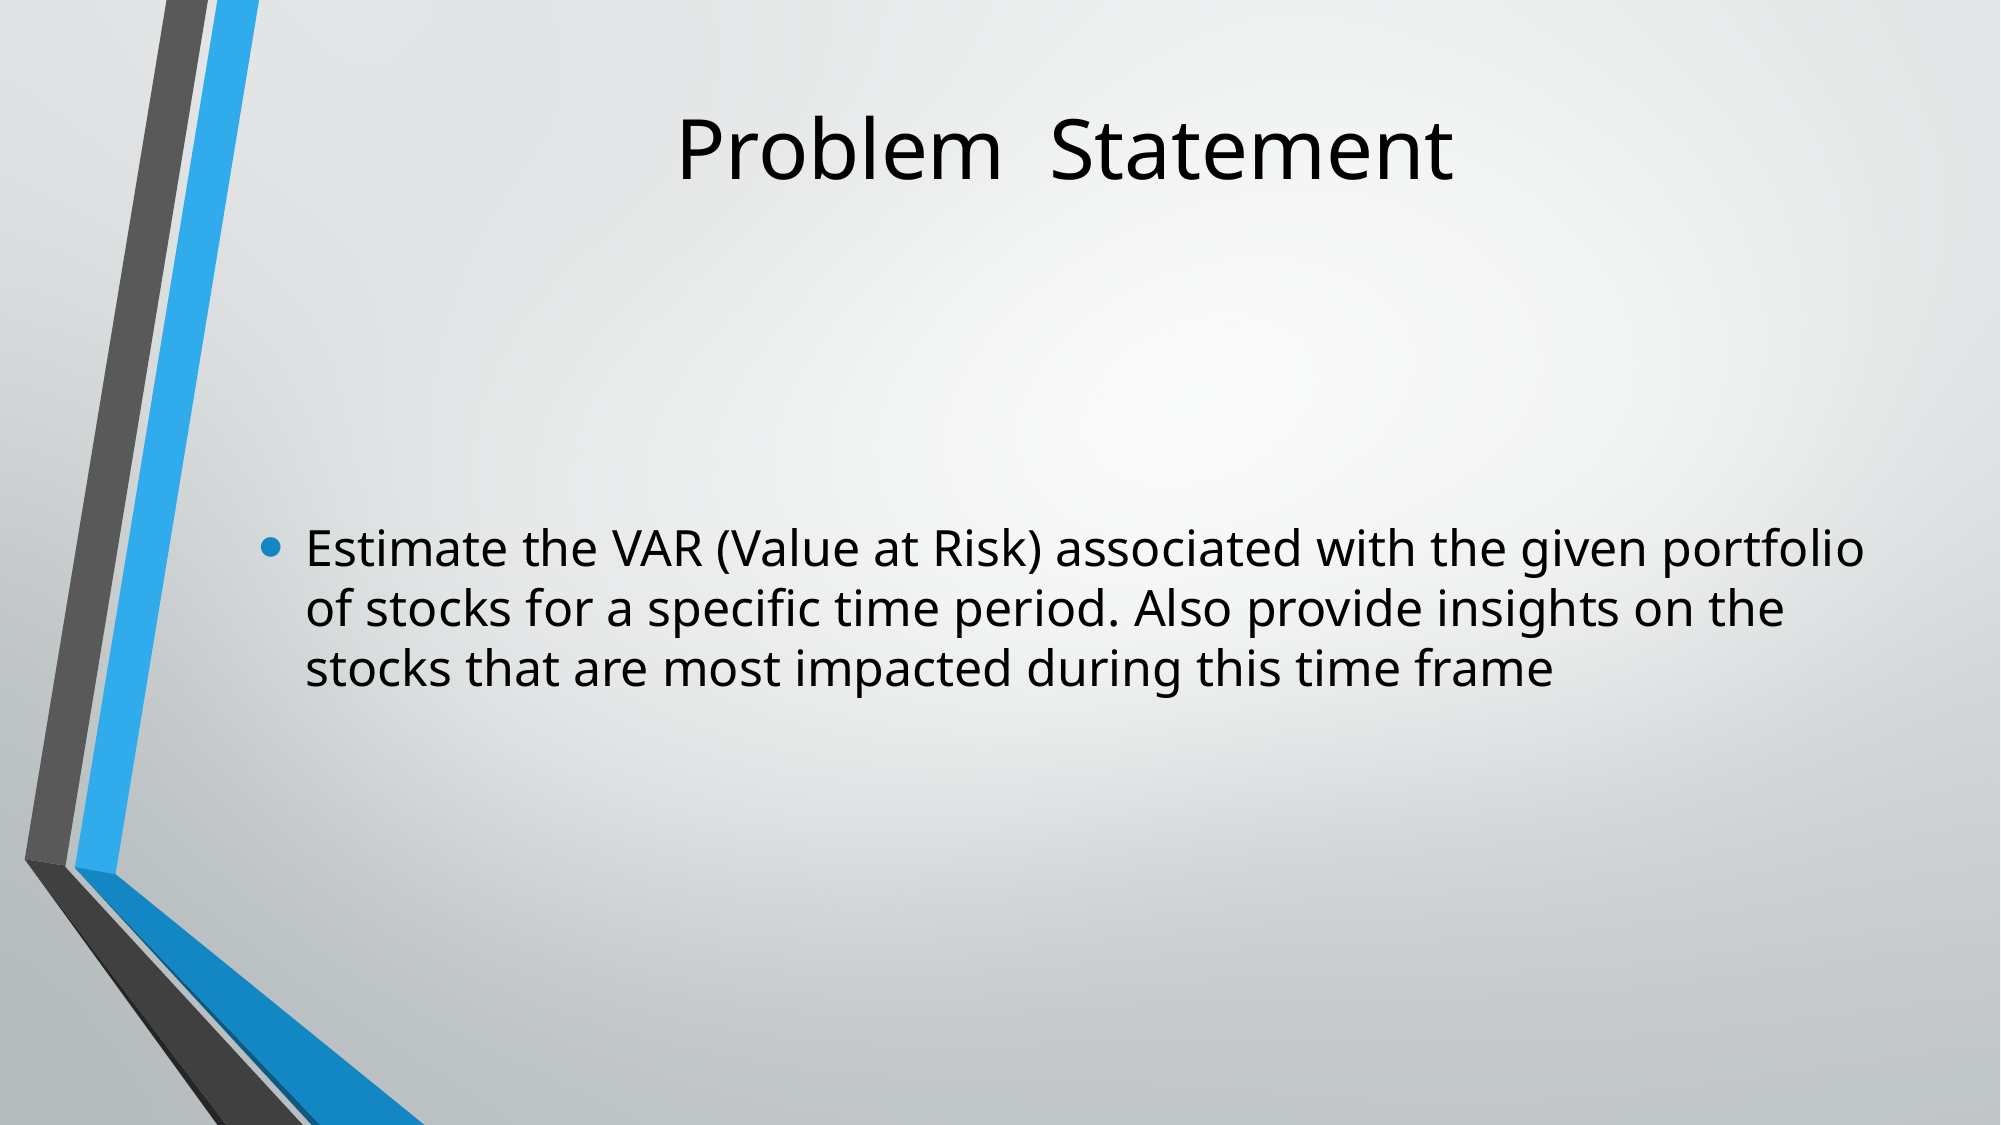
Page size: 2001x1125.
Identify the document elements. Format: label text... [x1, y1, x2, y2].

title Problem Statement [243, 2, 1887, 267]
list Estimate the VAR (Value at Risk) associated with the given portfolio of stocks for a specific time period. Also provide insights on the stocks that are most impacted during this time frame [243, 267, 1887, 1028]
